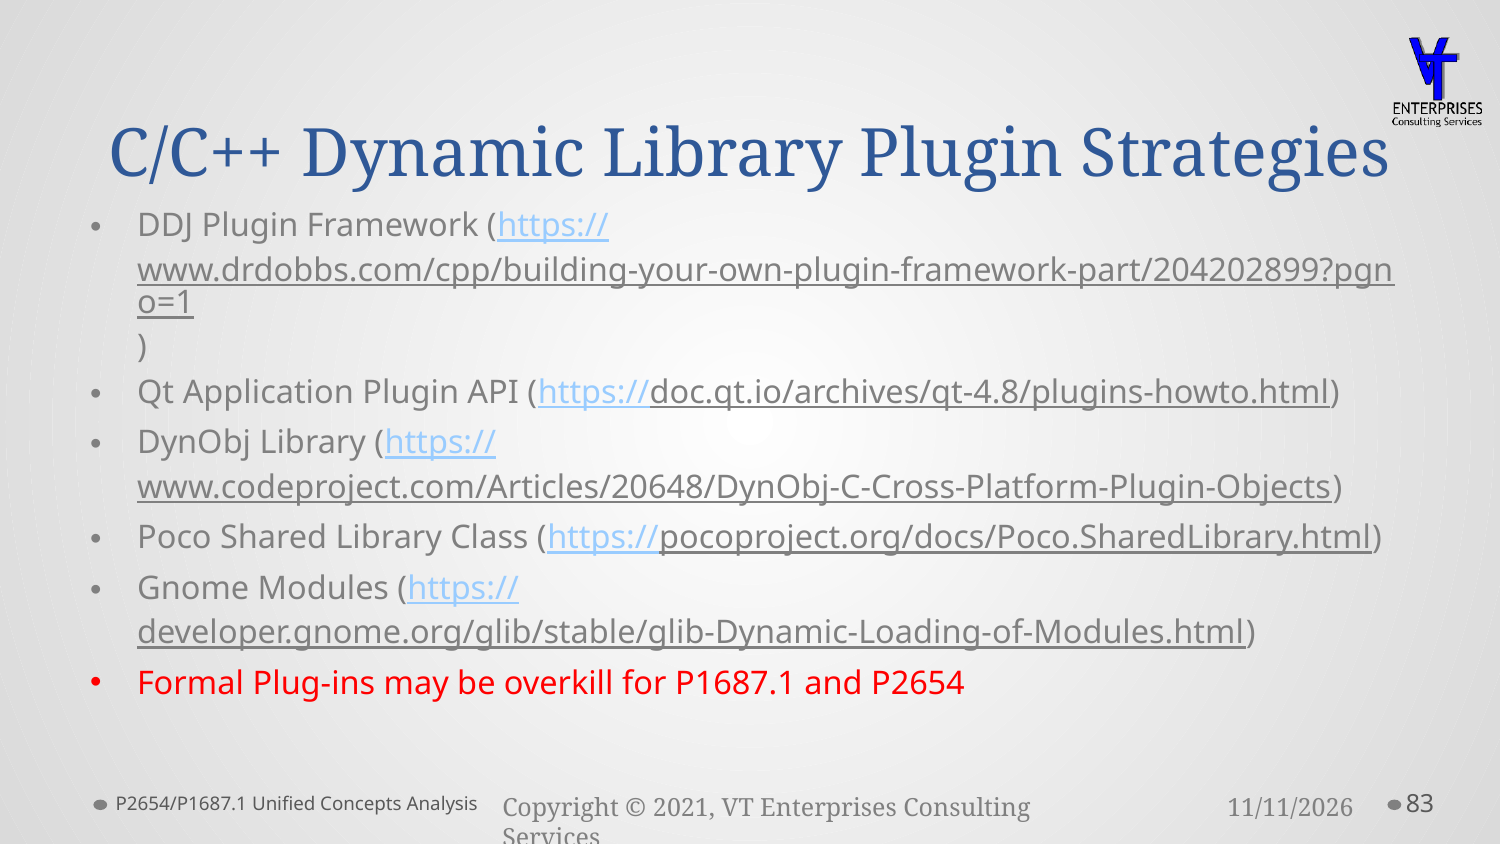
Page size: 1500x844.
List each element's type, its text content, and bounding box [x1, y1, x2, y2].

title C/C++ Dynamic Library Plugin Strategies [75, 0, 1425, 196]
slide_number 83 [1401, 782, 1494, 827]
footer P2654/P1687.1 Unified Concepts Analysis [108, 782, 550, 827]
list DDJ Plugin Framework (https://www.drdobbs.com/cpp/building-your-own-plugin-framework-part/204202899?pgno=1) Qt Application Plugin API (https://doc.qt.io/archives/qt-4.8/plugins-howto.html) DynObj Library (https://www.codeproject.com/Articles/20648/DynObj-C-Cross-Platform-Plugin-Objects) Poco Shared Library Class (https://pocoproject.org/docs/Poco.SharedLibrary.html) Gnome Modules (https://developer.gnome.org/glib/stable/glib-Dynamic-Loading-of-Modules.html) Formal Plug-ins may be overkill for P1687.1 and P2654 [75, 196, 1425, 754]
picture [1425, 37, 1482, 127]
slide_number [1212, 784, 1387, 827]
